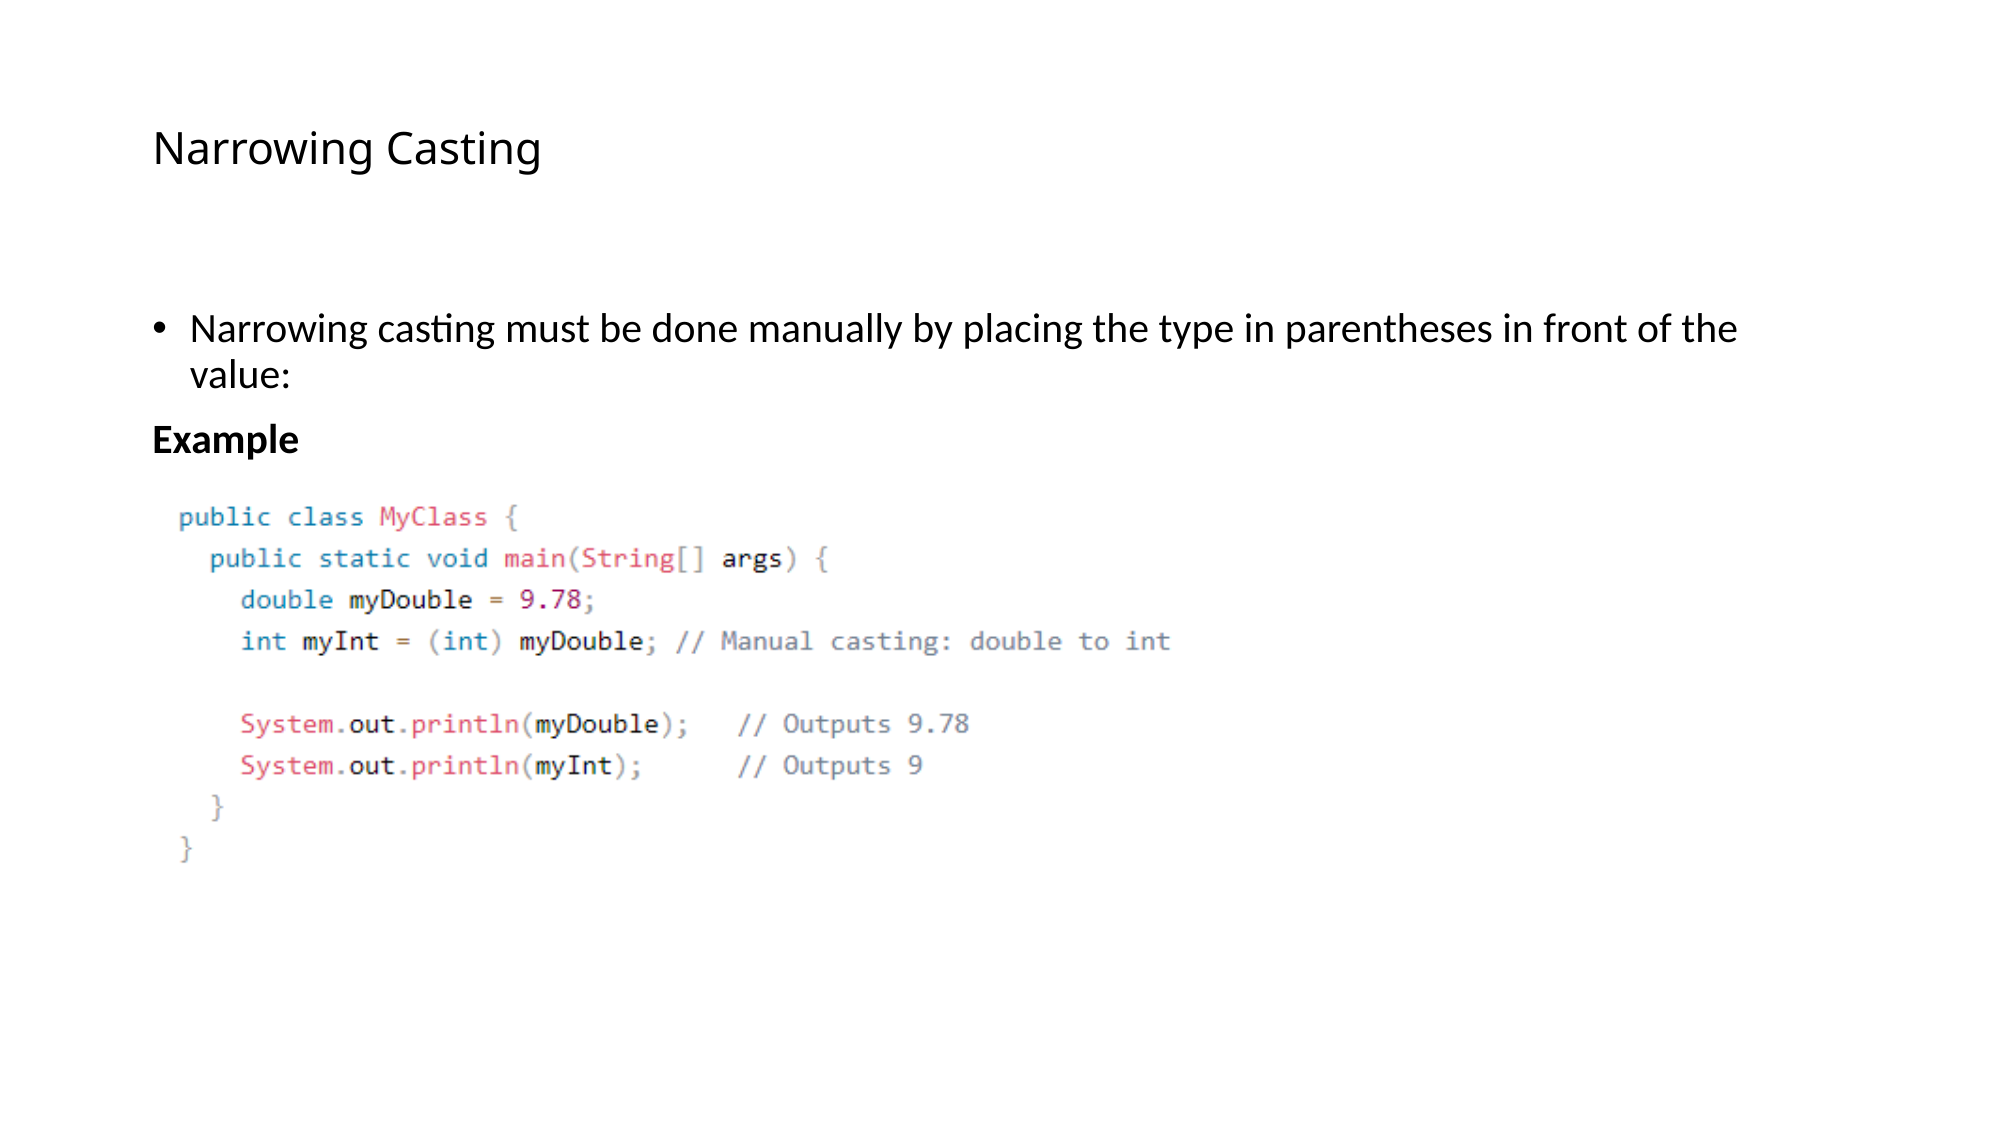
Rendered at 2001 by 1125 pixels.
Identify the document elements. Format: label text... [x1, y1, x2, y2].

picture [158, 477, 1339, 897]
title Narrowing Casting [137, 75, 1863, 183]
list Narrowing casting must be done manually by placing the type in parentheses in front of the value: Example [137, 299, 1863, 1014]
